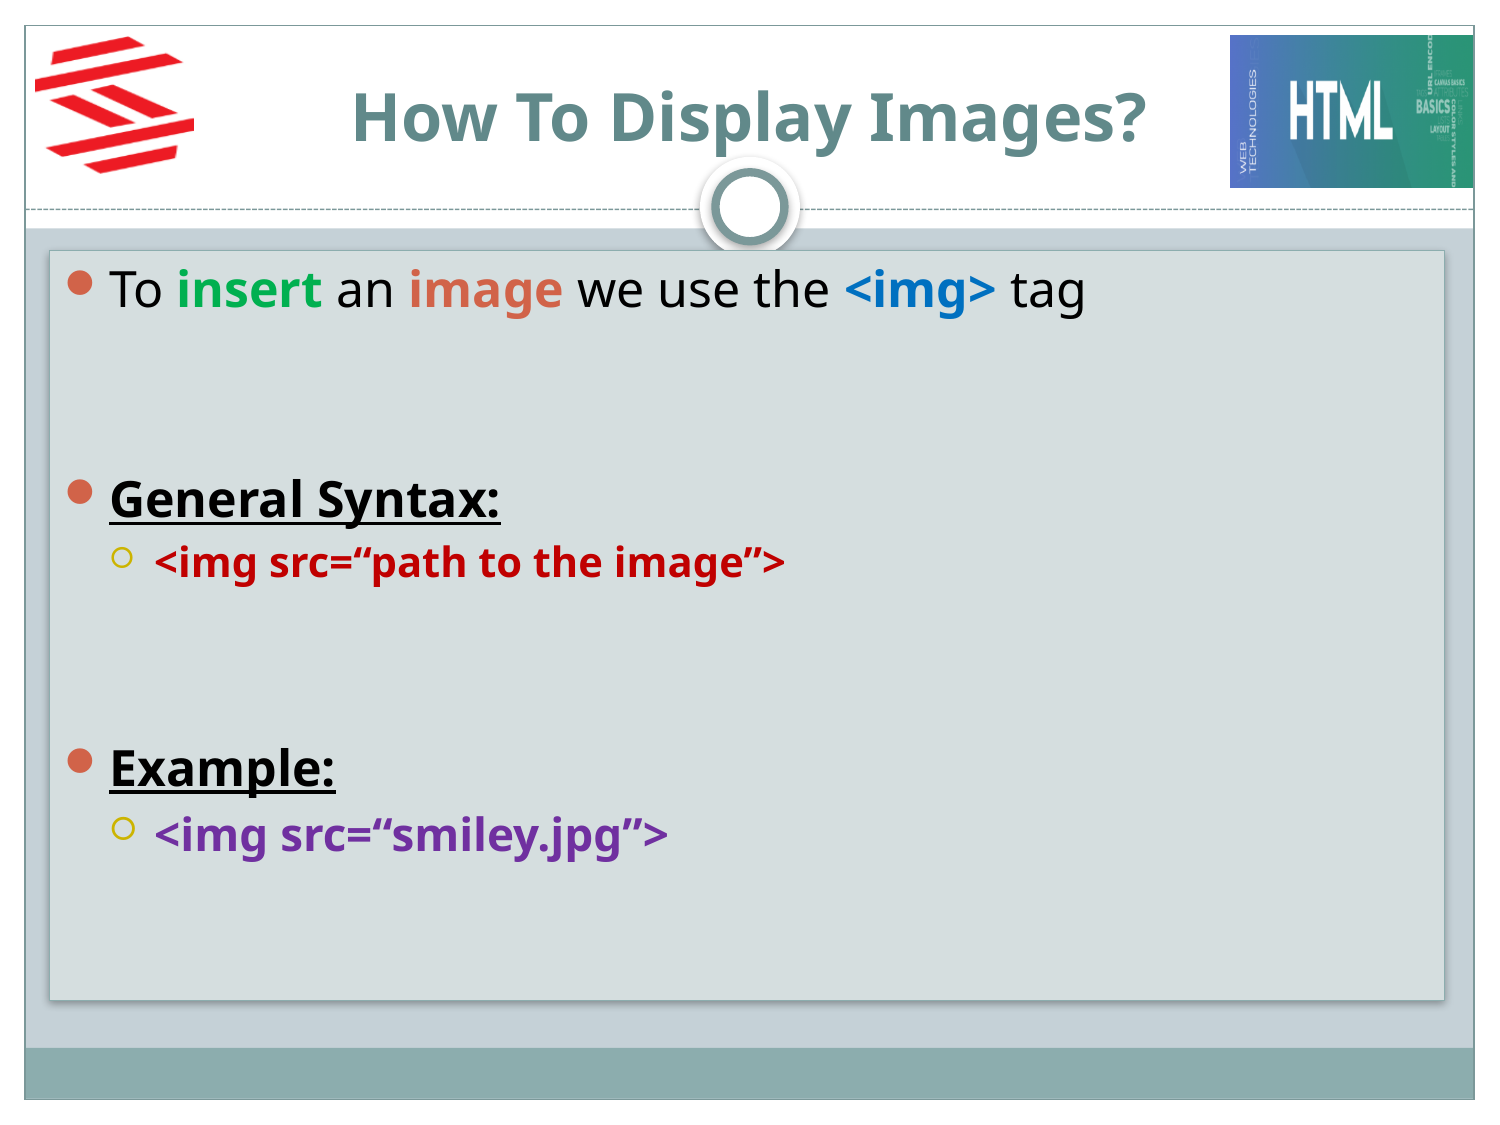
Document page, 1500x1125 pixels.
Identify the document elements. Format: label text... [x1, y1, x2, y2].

title How To Display Images? [199, 37, 1225, 162]
list To insert an image we use the <img> tag General Syntax: <img src=“path to the image”> Example: <img src=“smiley.jpg”> [49, 250, 1445, 1001]
picture [1230, 34, 1473, 188]
picture [34, 34, 194, 180]
